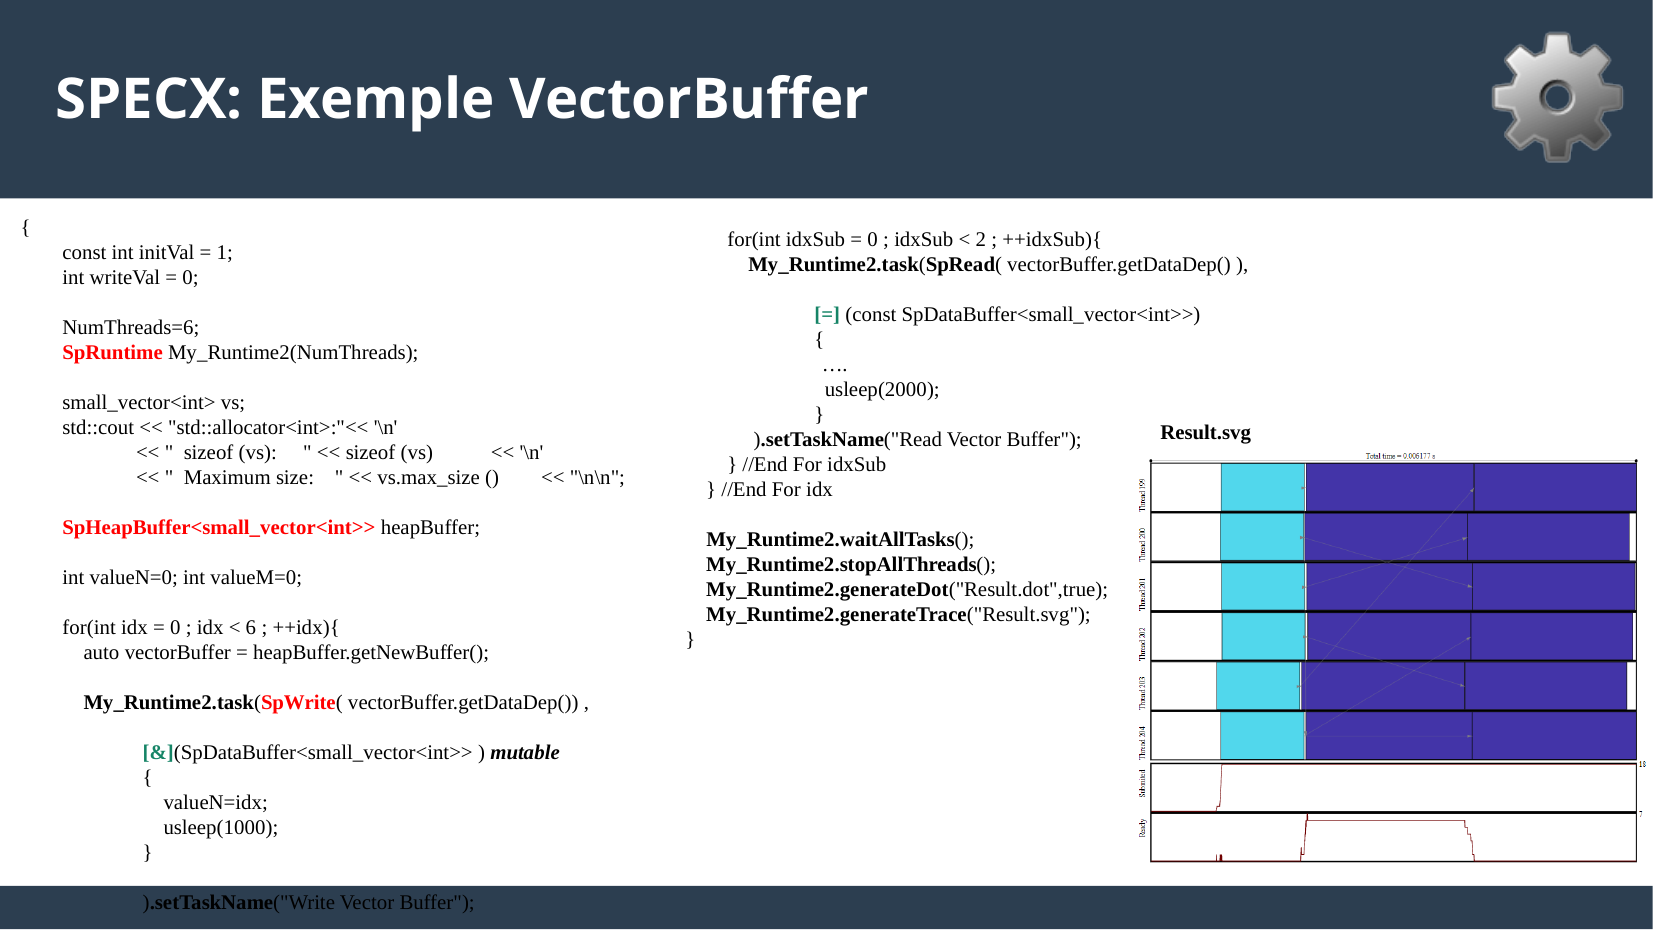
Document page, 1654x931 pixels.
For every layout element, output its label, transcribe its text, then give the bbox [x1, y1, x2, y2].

picture [1139, 449, 1650, 870]
picture [1472, 9, 1640, 177]
text_box Result.svg [1145, 410, 1323, 448]
text_box { const int initVal = 1; int writeVal = 0; NumThreads=6; SpRuntime My_Runtime2(NumThreads); small_vector<int> vs; std::cout << "std::allocator<int>:"<< '\n' << " sizeof (vs): " << sizeof (vs) << '\n' << " Maximum size: " << vs.max_size () << "\n\n"; SpHeapBuffer<small_vector<int>> heapBuffer; int valueN=0; int valueM=0; for(int idx = 0 ; idx < 6 ; ++idx){ auto vectorBuffer = heapBuffer.getNewBuffer(); My_Runtime2.task(SpWrite( vectorBuffer.getDataDep()) , [&](SpDataBuffer<small_vector<int>> ) mutable { valueN=idx; usleep(1000); } ).setTaskName("Write Vector Buffer"); [5, 206, 804, 911]
text_box SPECX: Exemple VectorBuffer [55, 37, 1467, 155]
text_box for(int idxSub = 0 ; idxSub < 2 ; ++idxSub){ My_Runtime2.task(SpRead( vectorBuffer.getDataDep() ), [=] (const SpDataBuffer<small_vector<int>>) { …. usleep(2000); } ).setTaskName("Read Vector Buffer"); } //End For idxSub } //End For idx My_Runtime2.waitAllTasks(); My_Runtime2.stopAllThreads(); My_Runtime2.generateDot("Result.dot",true); My_Runtime2.generateTrace("Result.svg"); } [649, 218, 1447, 868]
